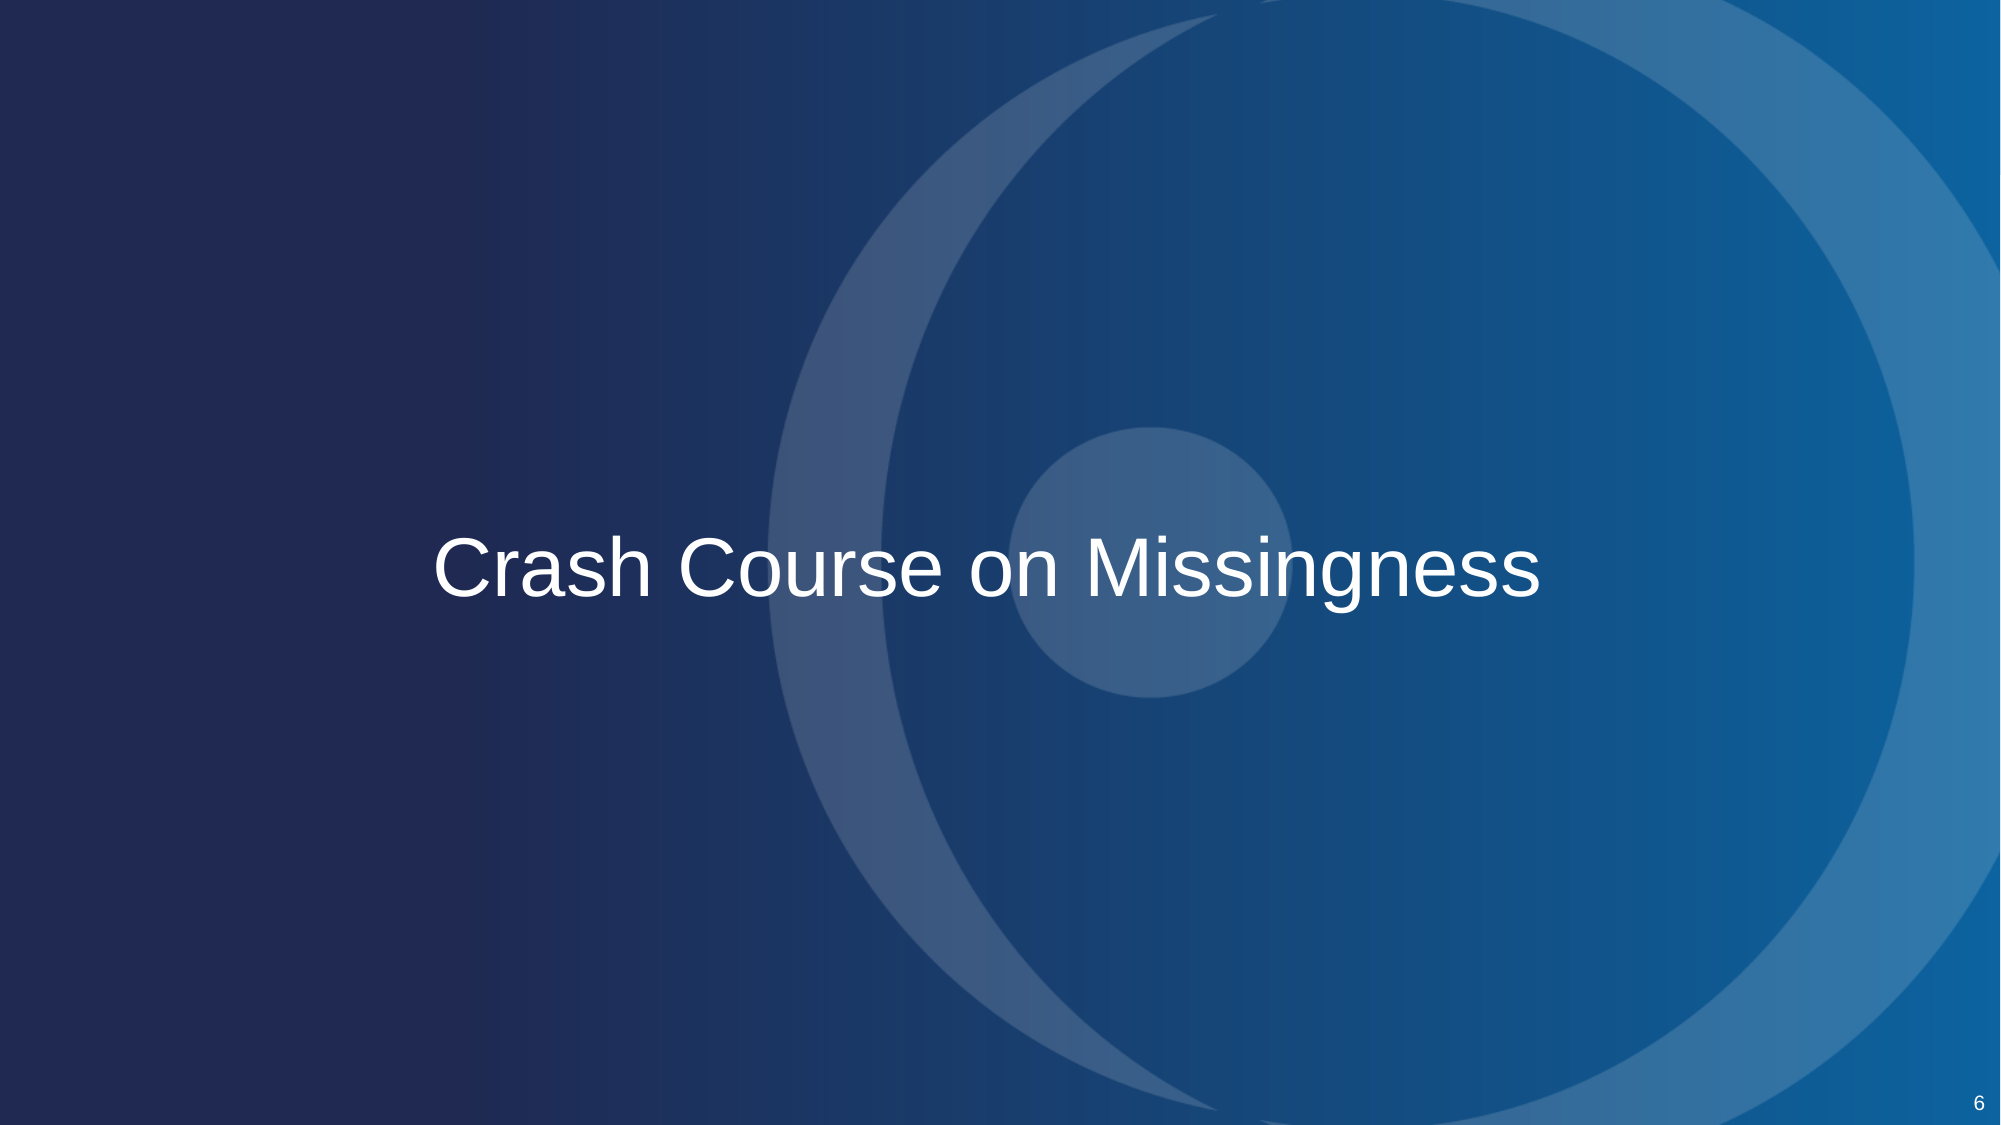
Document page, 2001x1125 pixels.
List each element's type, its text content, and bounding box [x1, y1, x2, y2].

picture [738, 0, 2000, 1125]
slide_number 6 [1750, 1079, 2000, 1125]
title Crash Course on Missingness [77, 326, 1898, 801]
